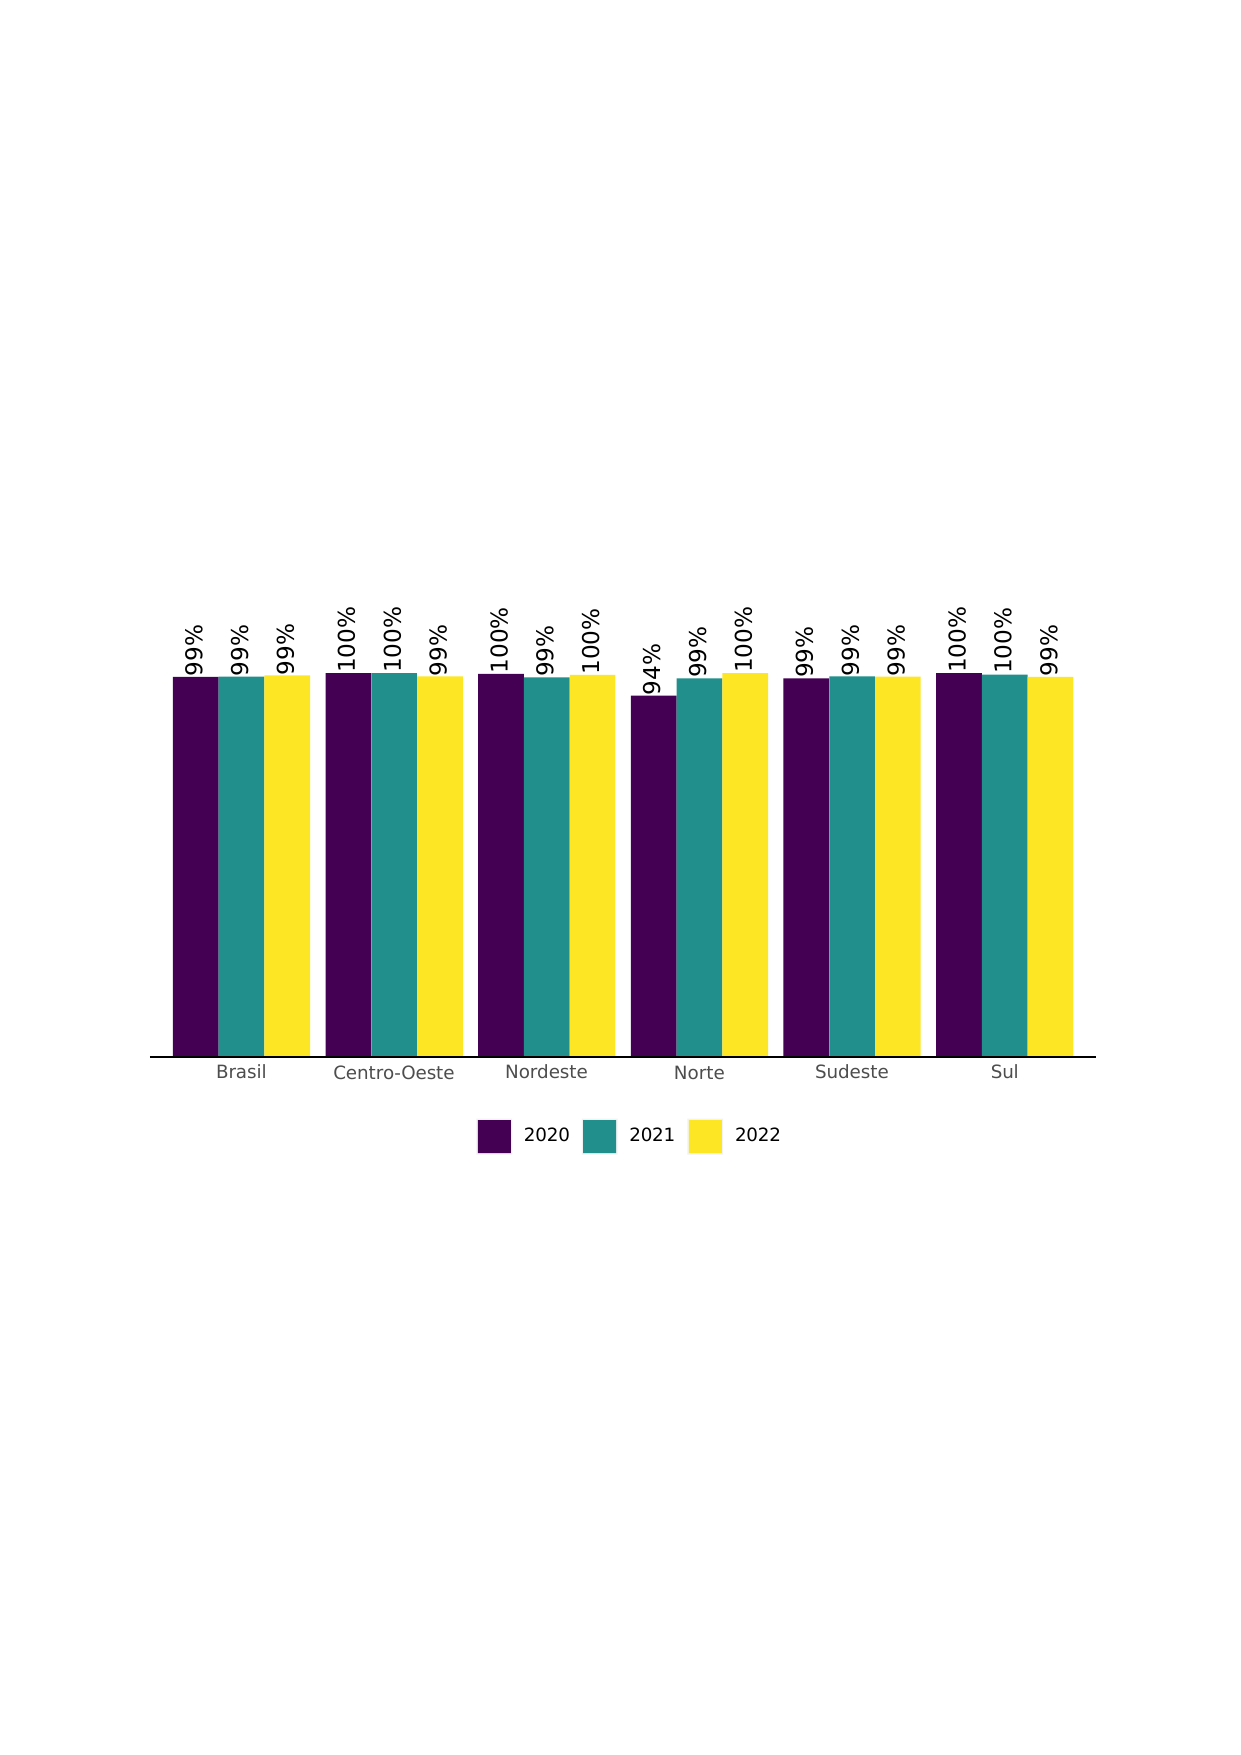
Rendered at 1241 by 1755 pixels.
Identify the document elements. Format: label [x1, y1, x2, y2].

text_box [132, 577, 1108, 1178]
